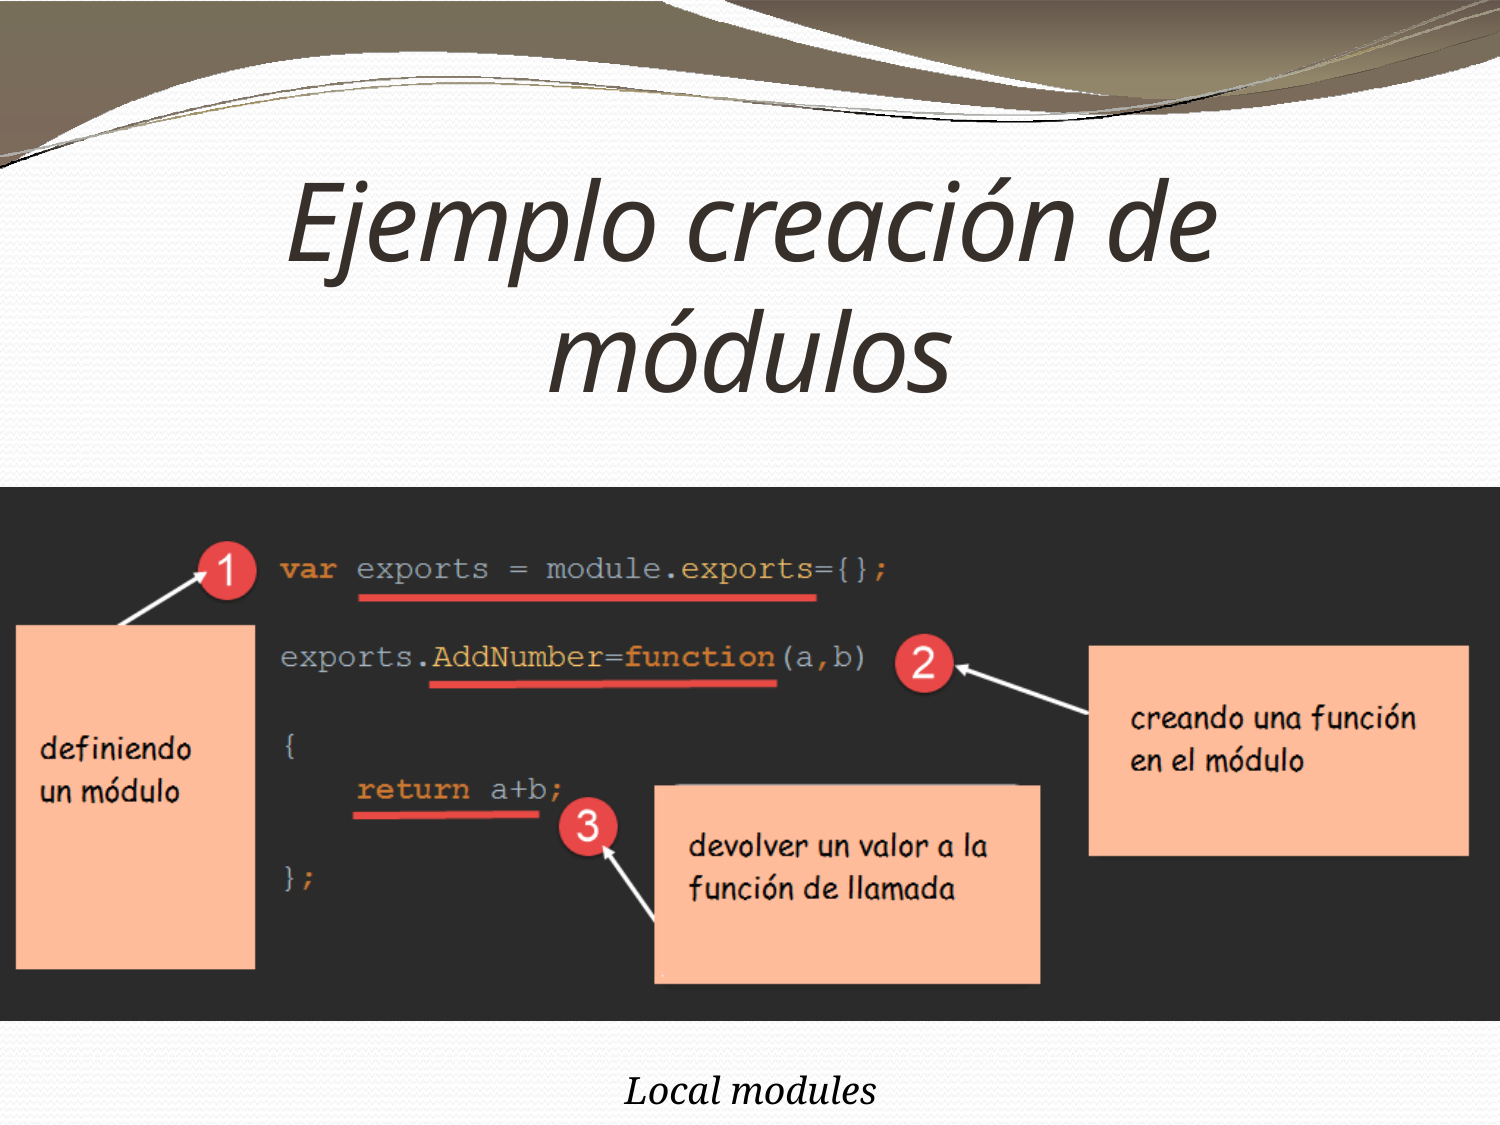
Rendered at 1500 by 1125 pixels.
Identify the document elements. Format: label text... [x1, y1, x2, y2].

title Ejemplo creación de módulos [87, 149, 1413, 415]
picture [0, 0, 1500, 1125]
text_box Local modules [374, 1060, 1125, 1120]
